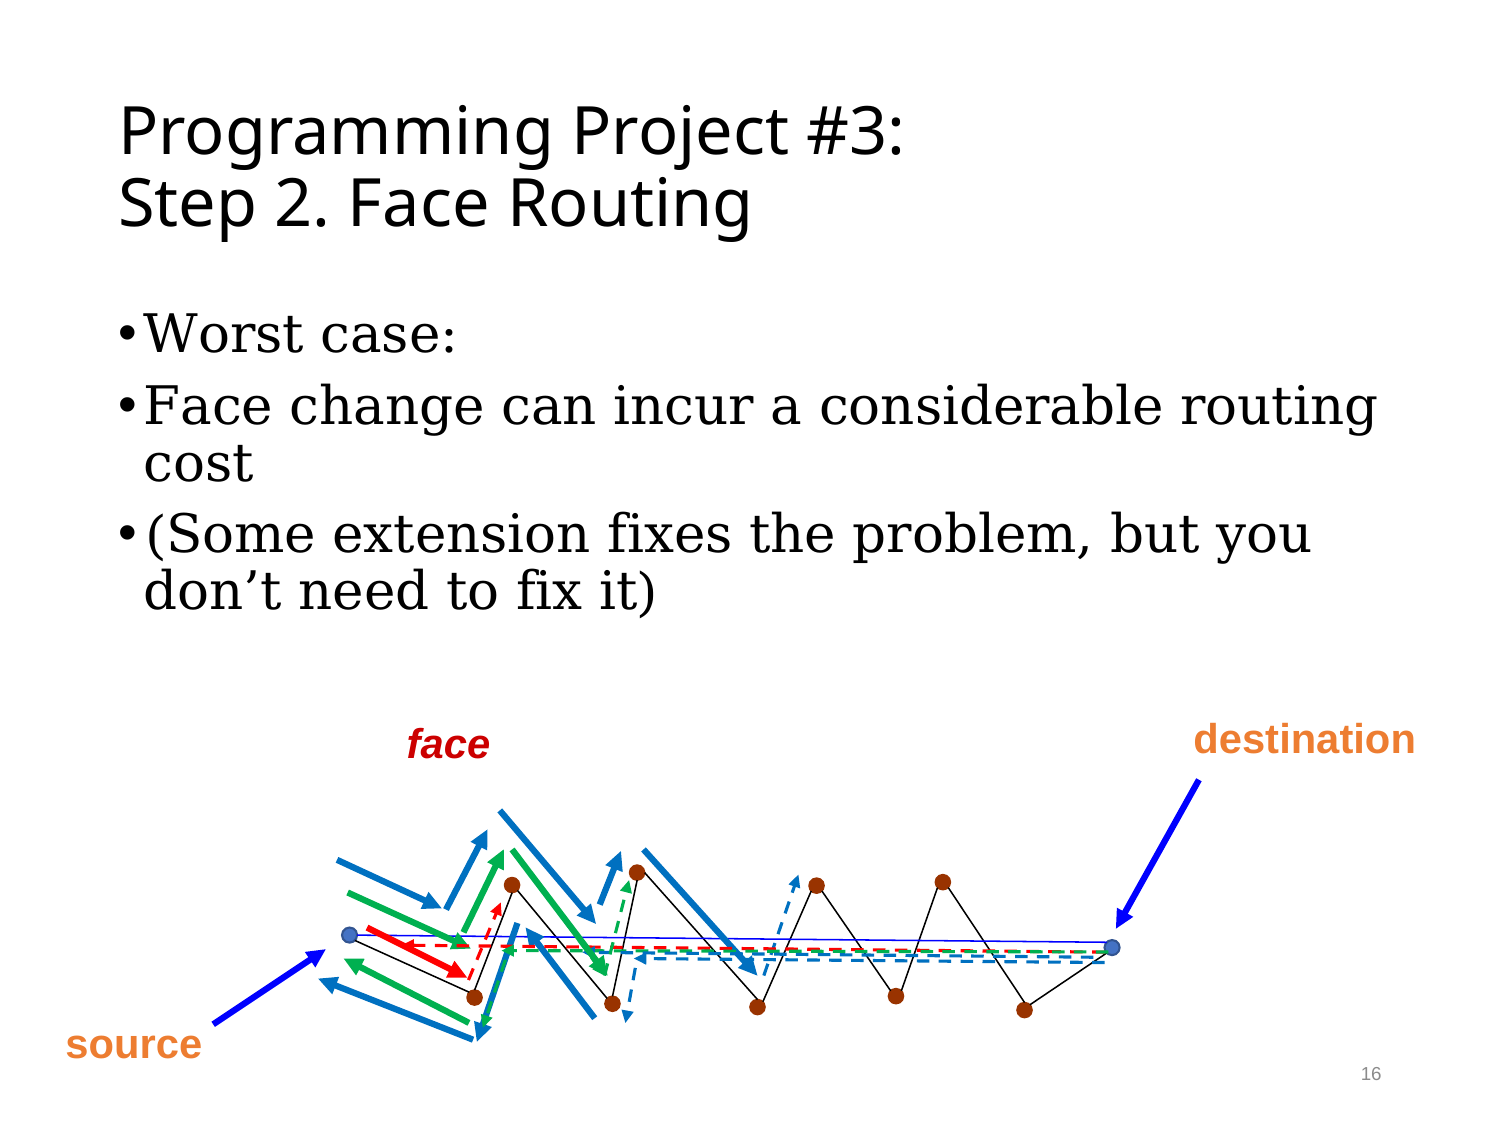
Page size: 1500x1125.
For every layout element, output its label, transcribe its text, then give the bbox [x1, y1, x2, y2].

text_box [50, 704, 1431, 1075]
title Programming Project #3: Step 2. Face Routing [103, 59, 1397, 278]
text_box Worst case: Face change can incur a considerable routing cost (Some extension fixes the problem, but you don’t need to fix it) [103, 299, 1459, 630]
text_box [318, 810, 799, 1042]
slide_number 16 [1059, 1075, 1397, 1103]
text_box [482, 950, 1109, 1028]
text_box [625, 958, 1105, 1023]
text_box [512, 849, 630, 976]
